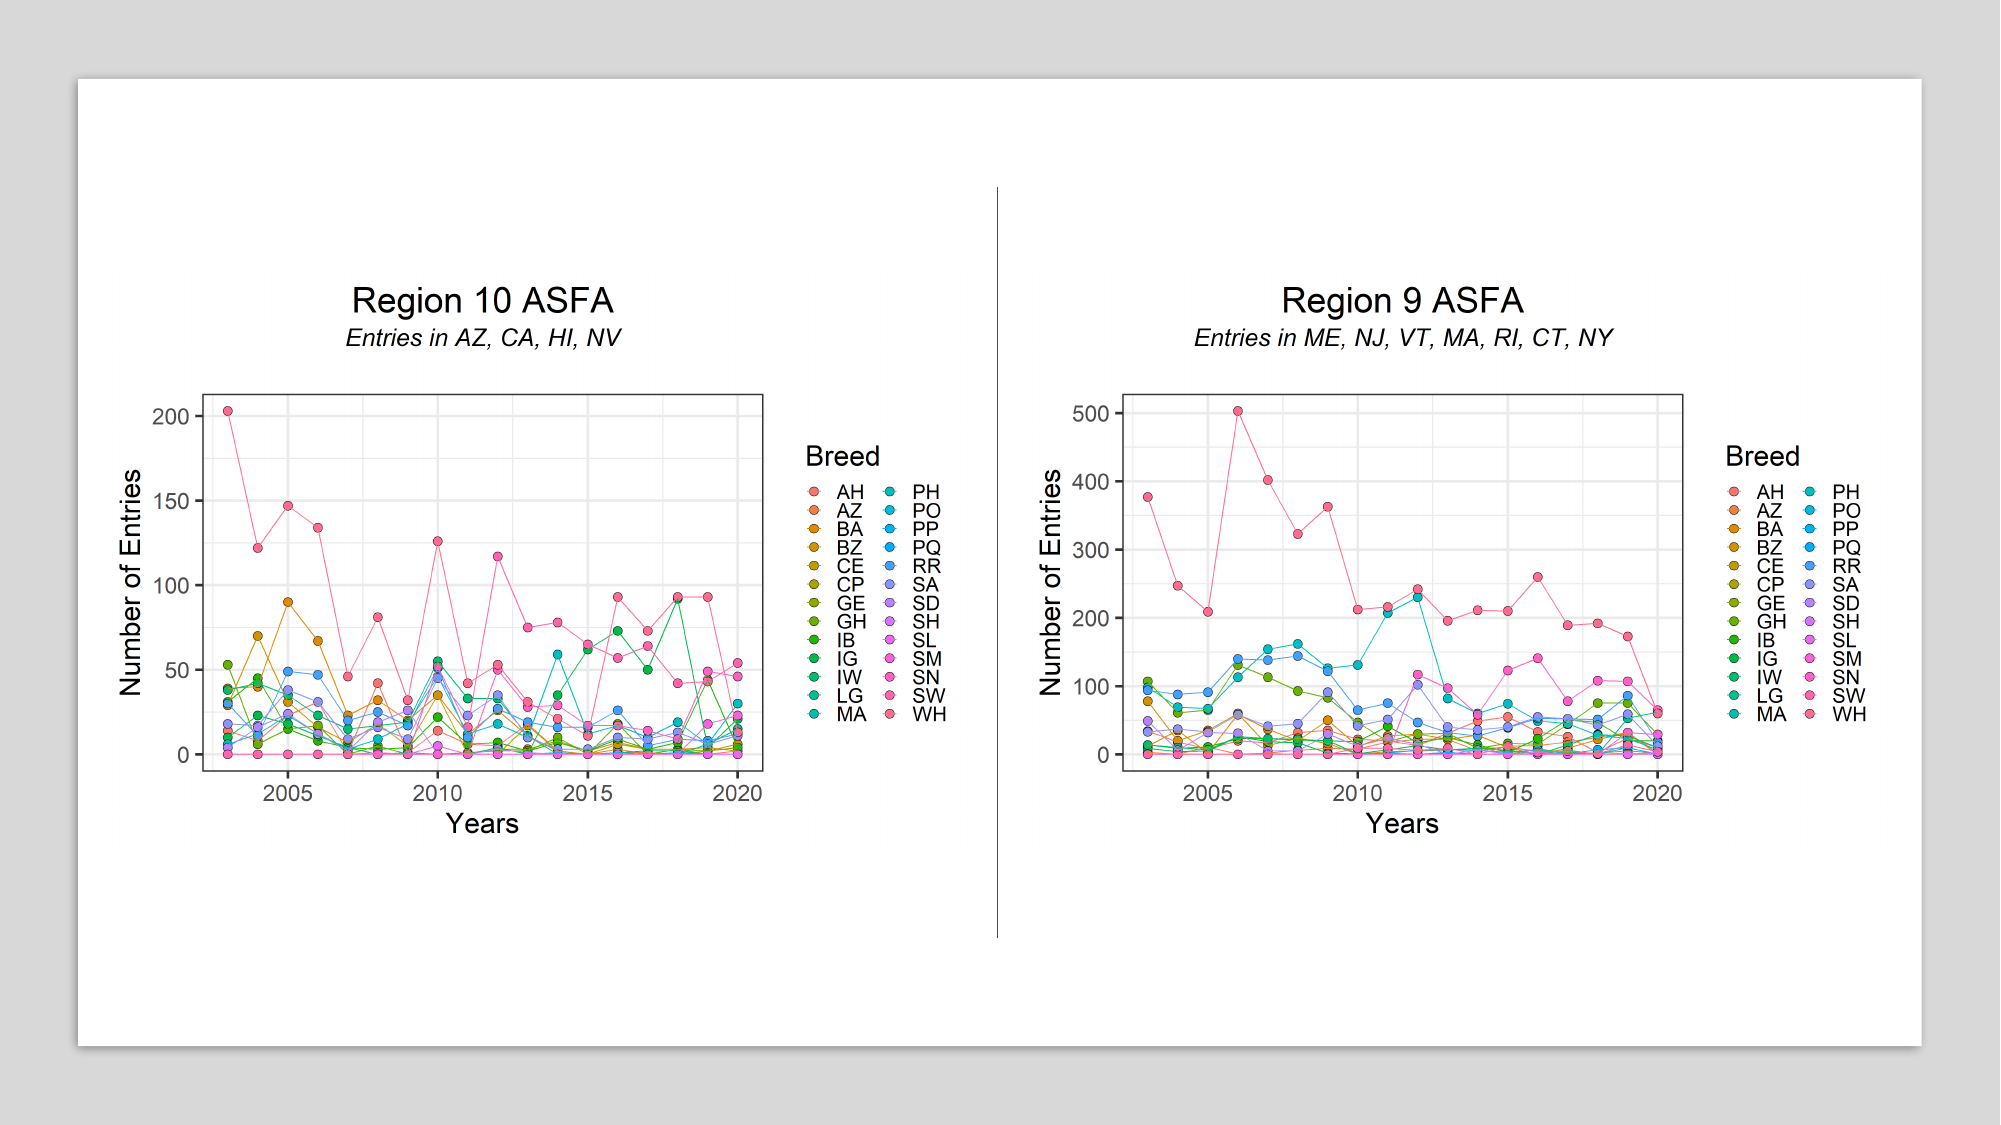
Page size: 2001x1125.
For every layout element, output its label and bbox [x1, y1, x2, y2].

text_box [0, 0, 2000, 1125]
picture [1025, 272, 1895, 852]
text_box [77, 78, 1923, 1047]
picture [105, 272, 975, 852]
